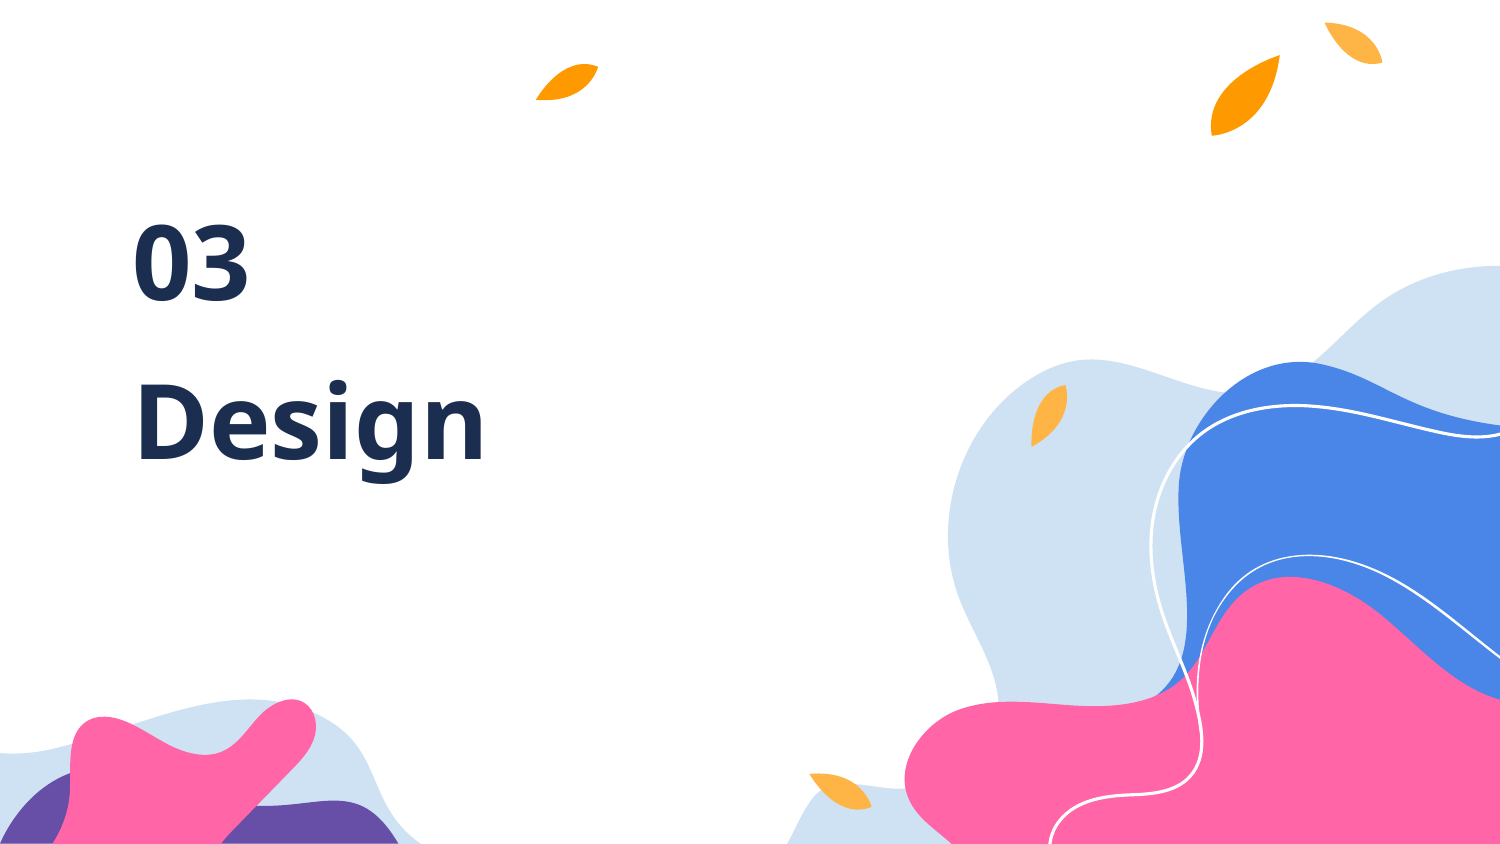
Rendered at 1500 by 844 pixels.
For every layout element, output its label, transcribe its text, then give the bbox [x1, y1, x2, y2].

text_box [774, 265, 1500, 844]
title Design [117, 340, 768, 484]
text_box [0, 666, 423, 844]
title 03 [117, 167, 297, 336]
